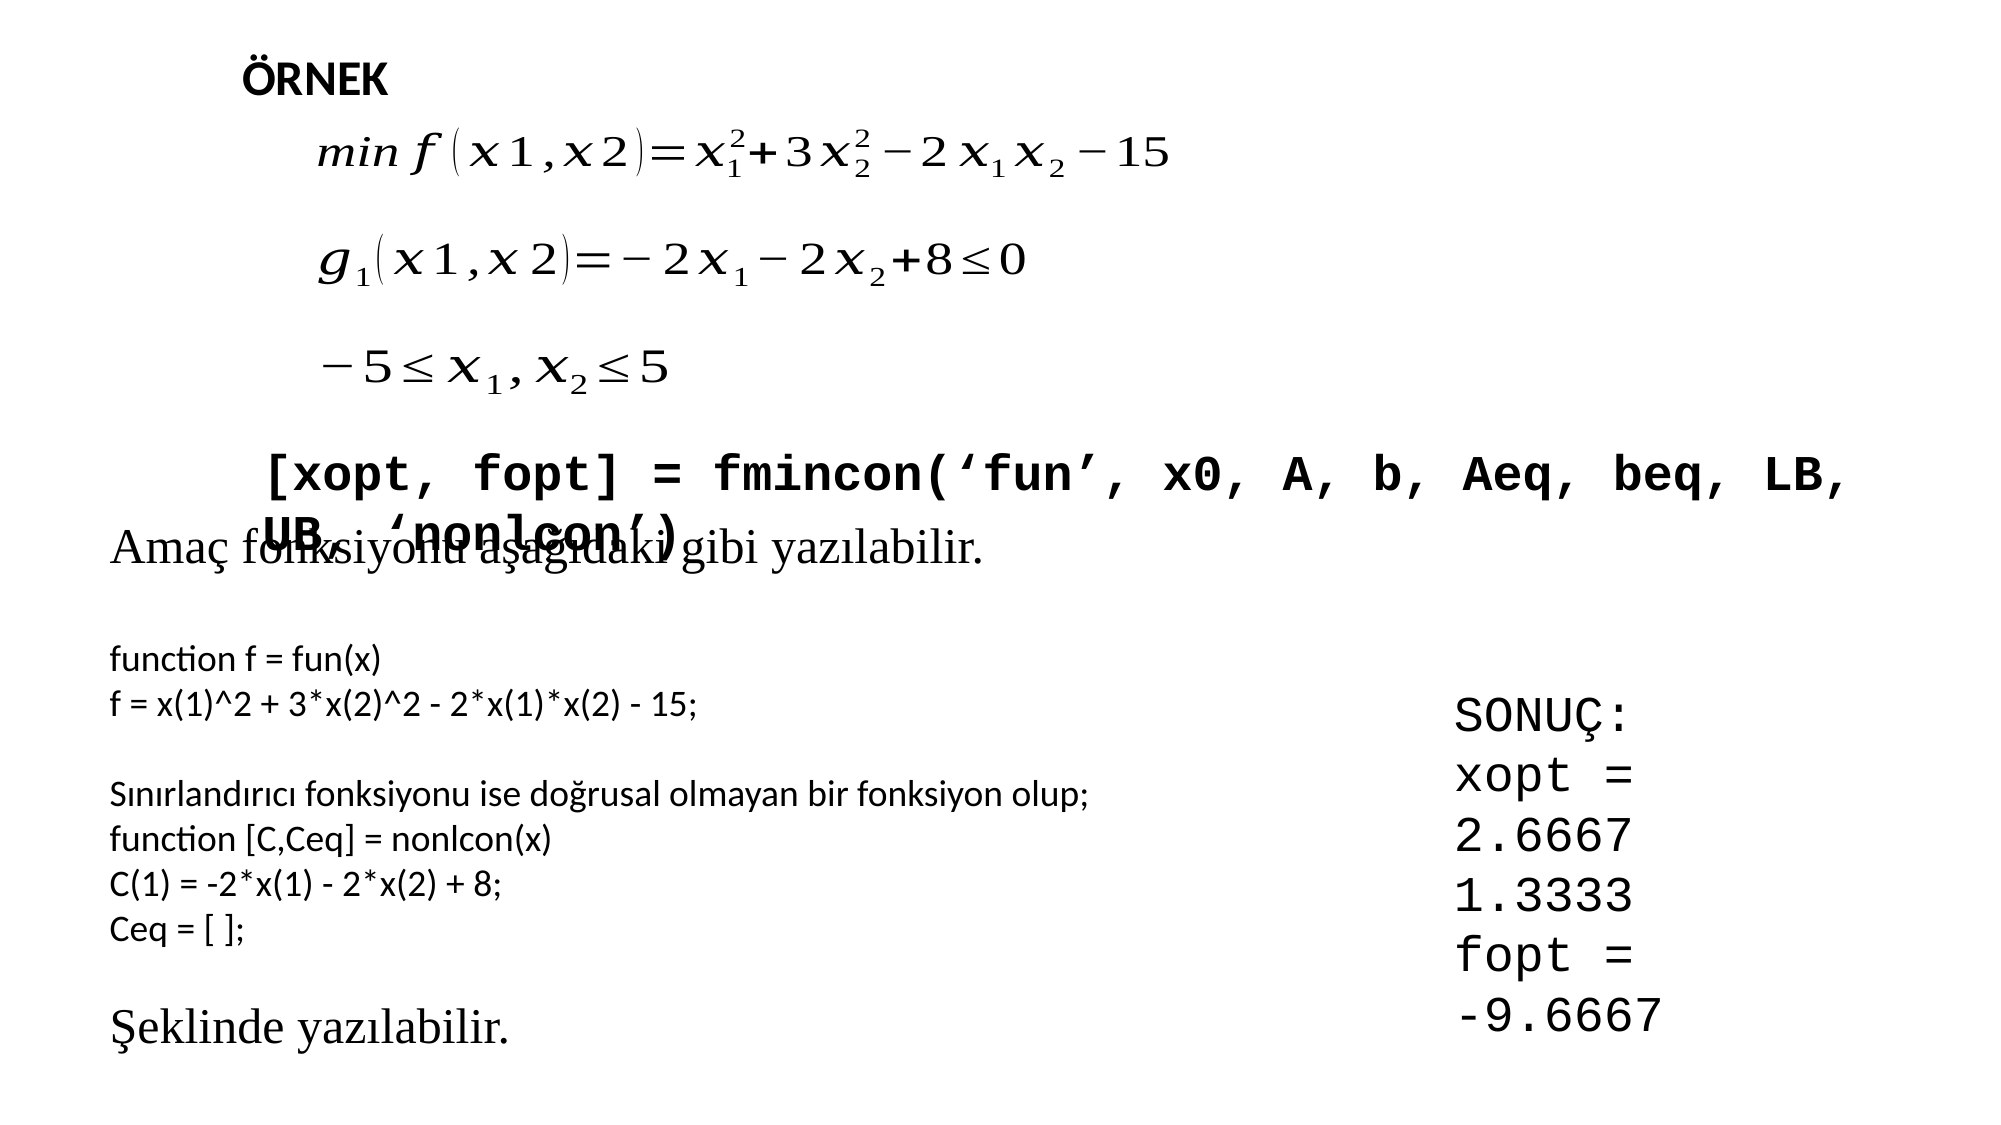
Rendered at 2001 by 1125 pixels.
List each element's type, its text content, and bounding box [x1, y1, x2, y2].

text_box SONUÇ: xopt = 2.6667 1.3333 fopt = -9.6667 [1439, 673, 1853, 1049]
text_box Amaç fonksiyonu aşağıdaki gibi yazılabilir. function f = fun(x) f = x(1)^2 + 3*x(2)^2 - 2*x(1)*x(2) - 15; Sınırlandırıcı fonksiyonu ise doğrusal olmayan bir fonksiyon olup; function [C,Ceq] = nonlcon(x) C(1) = -2*x(1) - 2*x(2) + 8; Ceq = [ ]; Şeklinde yazılabilir. [94, 506, 1329, 1062]
text_box [xopt, fopt] = fmincon(‘fun’, x0, A, b, Aeq, beq, LB, UB, ‘nonlcon’) [247, 433, 1927, 568]
text_box ÖRNEK [227, 37, 404, 113]
